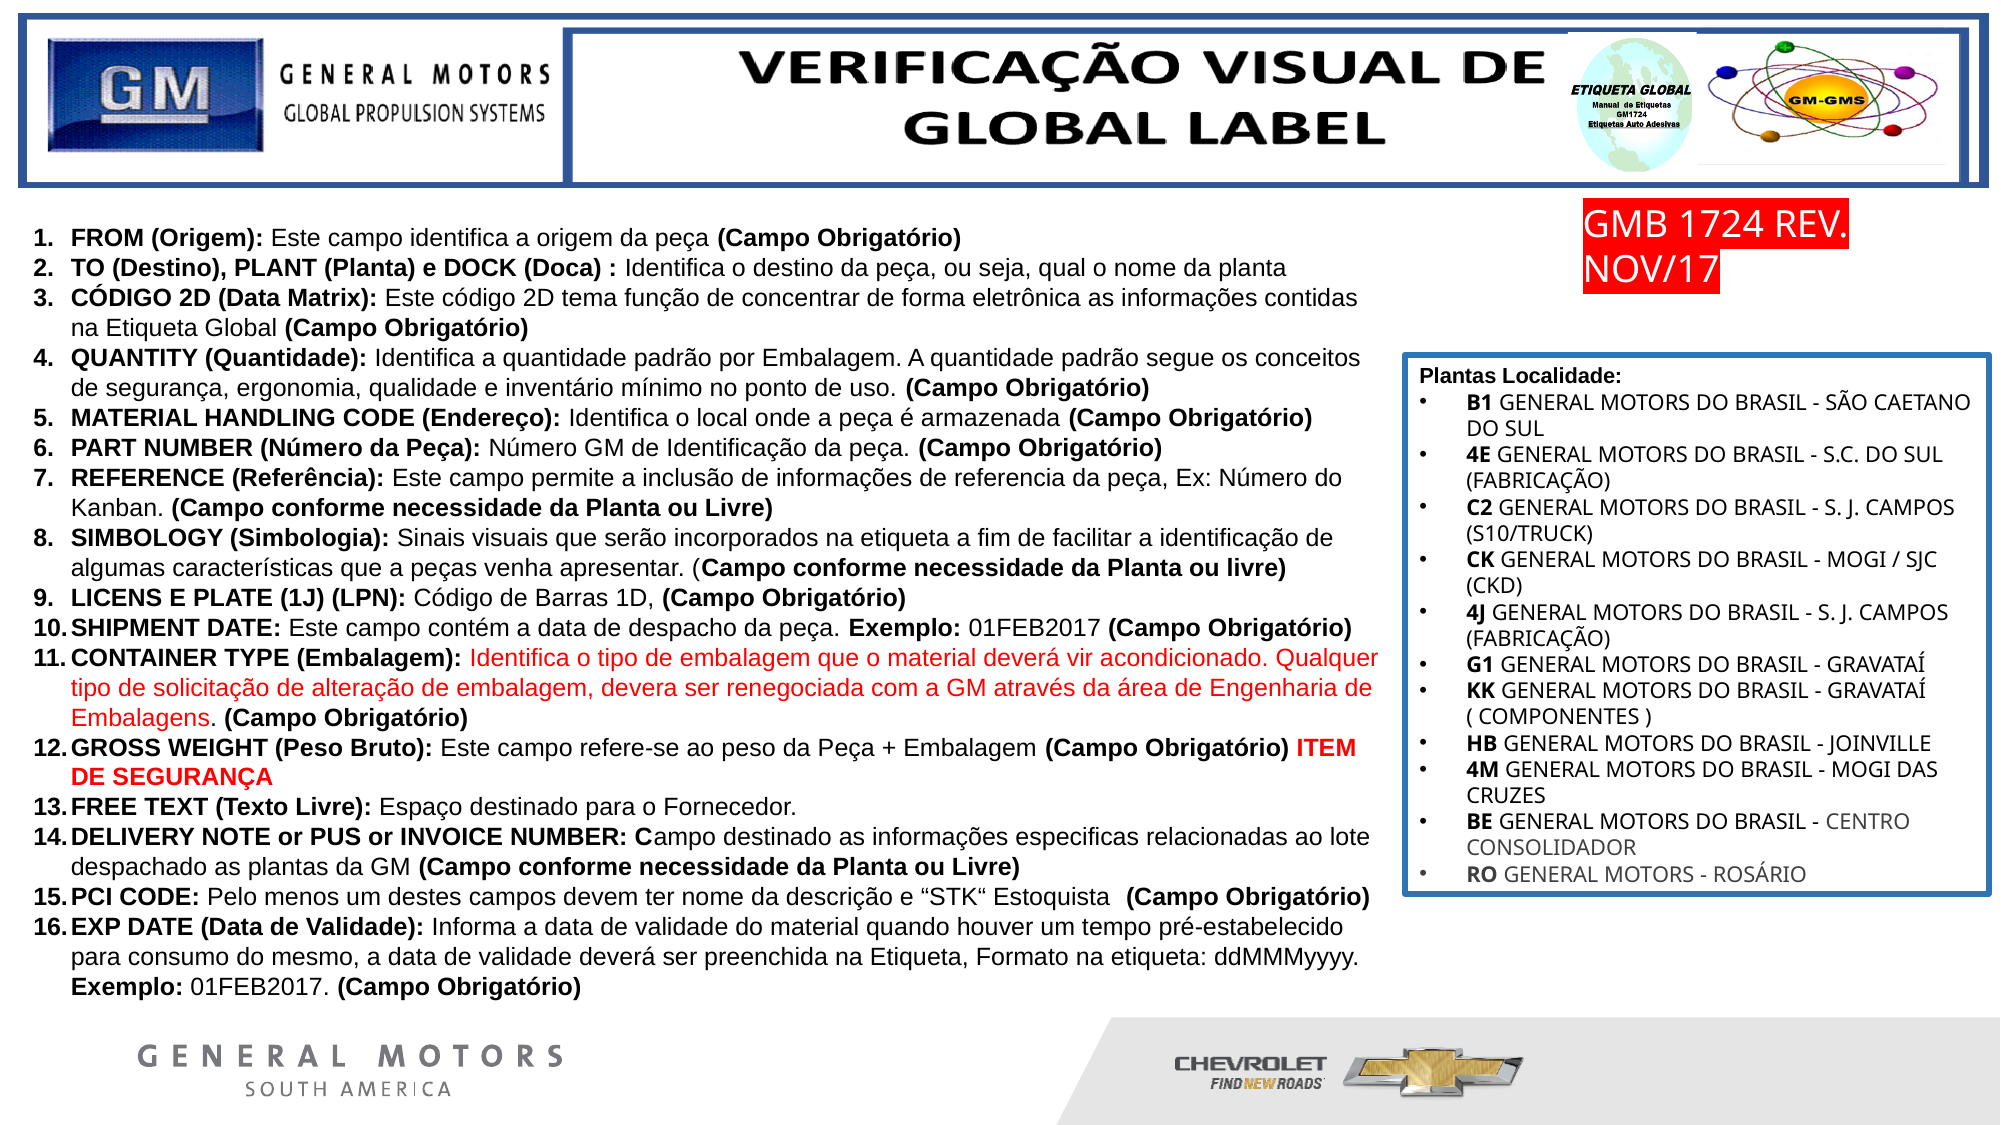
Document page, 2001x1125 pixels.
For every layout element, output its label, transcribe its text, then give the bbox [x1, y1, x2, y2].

text_box Plantas Localidade: B1 GENERAL MOTORS DO BRASIL - SÃO CAETANO DO SUL 4E GENERAL MOTORS DO BRASIL - S.C. DO SUL (FABRICAÇÃO) C2 GENERAL MOTORS DO BRASIL - S. J. CAMPOS (S10/TRUCK) CK GENERAL MOTORS DO BRASIL - MOGI / SJC (CKD) 4J GENERAL MOTORS DO BRASIL - S. J. CAMPOS (FABRICAÇÃO) G1 GENERAL MOTORS DO BRASIL - GRAVATAÍ KK GENERAL MOTORS DO BRASIL - GRAVATAÍ ( COMPONENTES ) HB GENERAL MOTORS DO BRASIL - JOINVILLE 4M GENERAL MOTORS DO BRASIL - MOGI DAS CRUZES BE GENERAL MOTORS DO BRASIL - CENTRO CONSOLIDADOR RO GENERAL MOTORS - ROSÁRIO [1404, 354, 1989, 894]
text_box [18, 13, 1989, 188]
text_box GMB 1724 REV. NOV/17 [1567, 193, 1969, 298]
text_box FROM (Origem): Este campo identifica a origem da peça (Campo Obrigatório) TO (Destino), PLANT (Planta) e DOCK (Doca) : Identifica o destino da peça, ou seja, qual o nome da planta CÓDIGO 2D (Data Matrix): Este código 2D tema função de concentrar de forma eletrônica as informações contidas na Etiqueta Global (Campo Obrigatório) QUANTITY (Quantidade): Identifica a quantidade padrão por Embalagem. A quantidade padrão segue os conceitos de segurança, ergonomia, qualidade e inventário mínimo no ponto de uso. (Campo Obrigatório) MATERIAL HANDLING CODE (Endereço): Identifica o local onde a peça é armazenada (Campo Obrigatório) PART NUMBER (Número da Peça): Número GM de Identificação da peça. (Campo Obrigatório) REFERENCE (Referência): Este campo permite a inclusão de informações de referencia da peça, Ex: Número do Kanban. (Campo conforme necessidade da Planta ou Livre) SIMBOLOGY (Simbologia): Sinais visuais que serão incorporados na etiqueta a fim de facilitar a identificação de algumas características que a peças venha apresentar. (Campo conforme necessidade da Planta ou livre) LICENS E PLATE (1J) (LPN): Código de Barras 1D, (Campo Obrigatório) SHIPMENT DATE: Este campo contém a data de despacho da peça. Exemplo: 01FEB2017 (Campo Obrigatório) CONTAINER TYPE (Embalagem): Identifica o tipo de embalagem que o material deverá vir acondicionado. Qualquer tipo de solicitação de alteração de embalagem, devera ser renegociada com a GM através da área de Engenharia de Embalagens. (Campo Obrigatório) GROSS WEIGHT (Peso Bruto): Este campo refere-se ao peso da Peça + Embalagem (Campo Obrigatório) ITEM DE SEGURANÇA FREE TEXT (Texto Livre): Espaço destinado para o Fornecedor. DELIVERY NOTE or PUS or INVOICE NUMBER: Campo destinado as informações especificas relacionadas ao lote despachado as plantas da GM (Campo conforme necessidade da Planta ou Livre) PCI CODE: Pelo menos um destes campos devem ter nome da descrição e “STK“ Estoquista (Campo Obrigatório) EXP DATE (Data de Validade): Informa a data de validade do material quando houver um tempo pré-estabelecido para consumo do mesmo, a data de validade deverá ser preenchida na Etiqueta, Formato na etiqueta: ddMMMyyyy. Exemplo: 01FEB2017. (Campo Obrigatório) [18, 214, 1405, 1008]
picture [1175, 1043, 1527, 1102]
